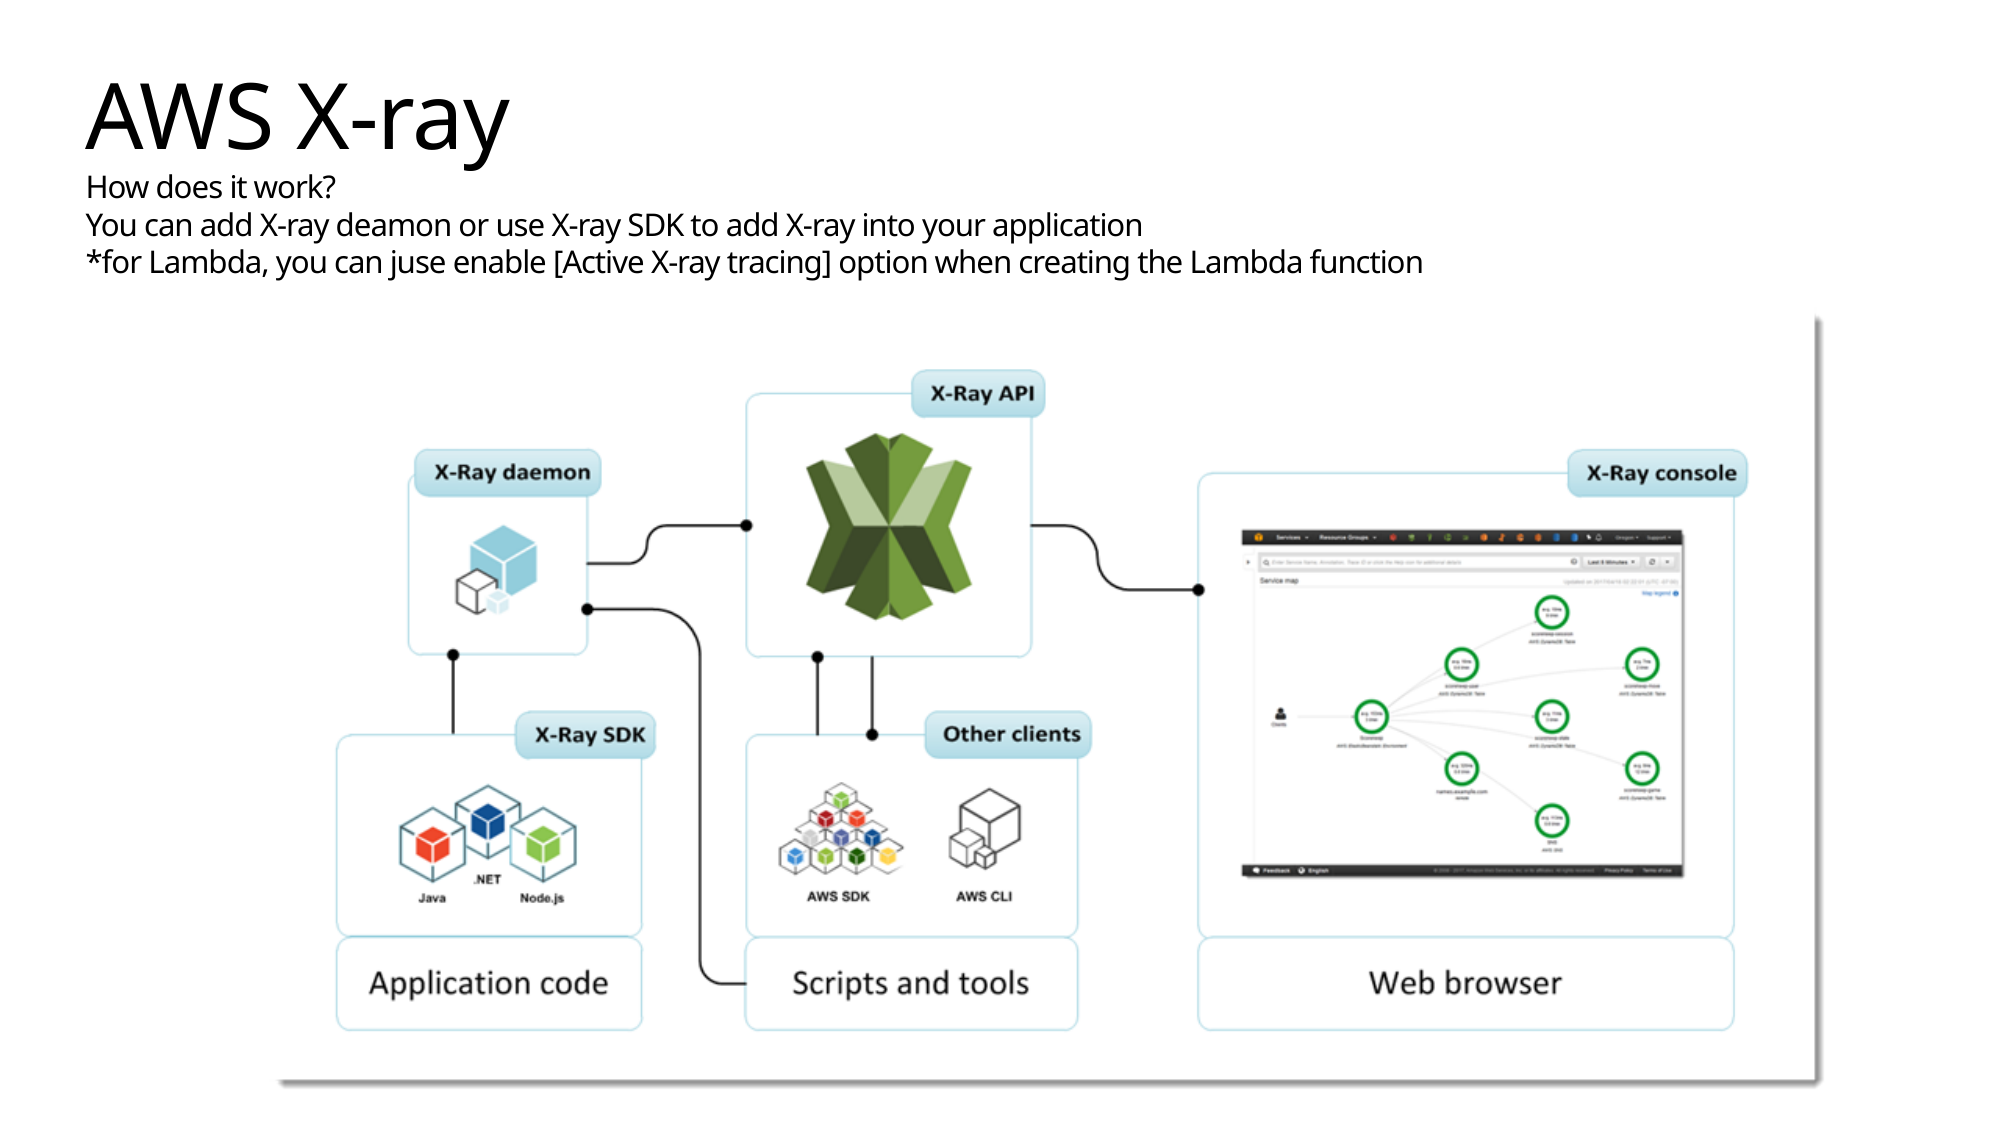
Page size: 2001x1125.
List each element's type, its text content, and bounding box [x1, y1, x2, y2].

title AWS X-ray How does it work? You can add X-ray deamon or use X-ray SDK to add X-ray into your application *for Lambda, you can juse enable [Active X-ray tracing] option when creating the Lambda function [83, 57, 1733, 318]
picture [269, 307, 1832, 1097]
